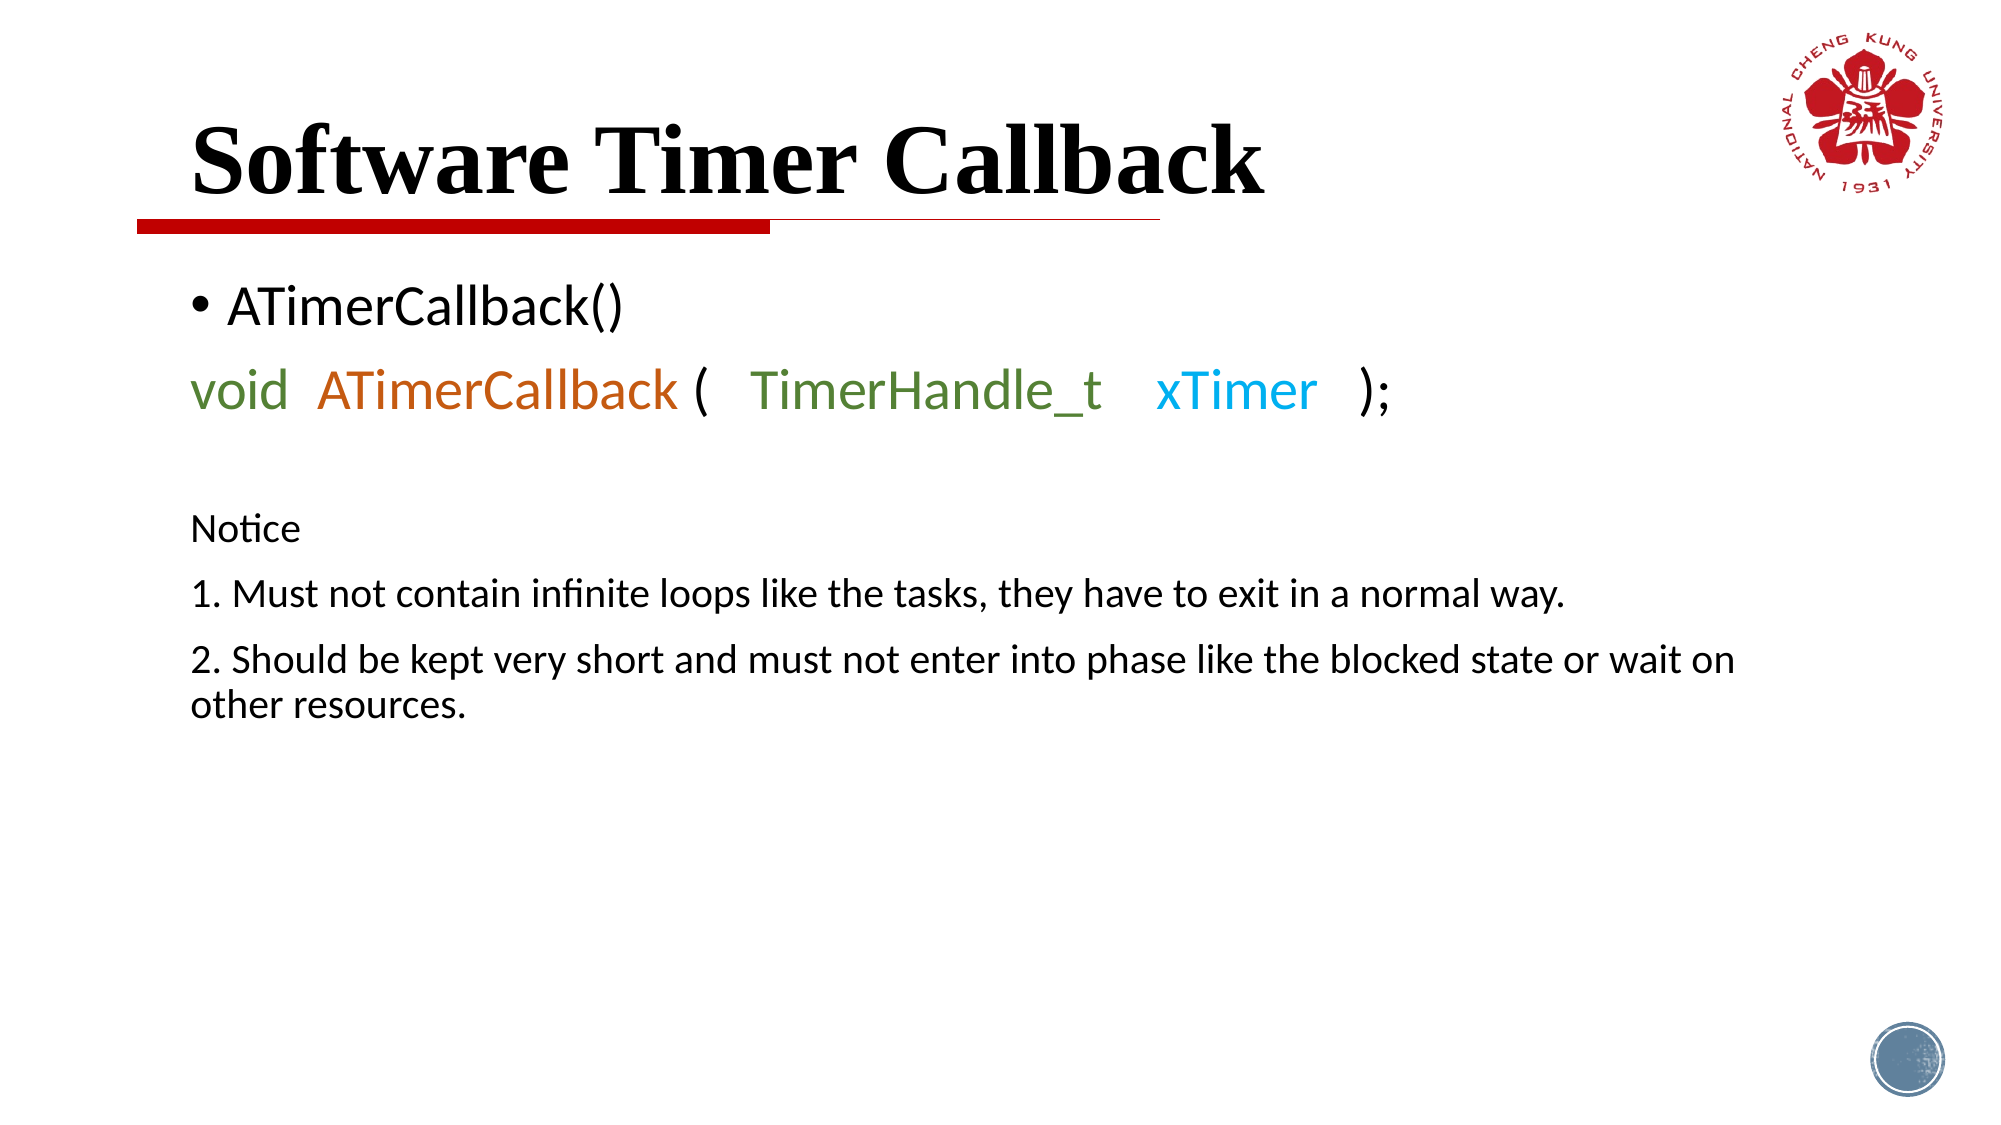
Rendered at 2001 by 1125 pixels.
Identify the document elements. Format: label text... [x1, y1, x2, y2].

list ATimerCallback() void ATimerCallback ( TimerHandle_t xTimer ); Notice 1. Must not contain infinite loops like the tasks, they have to exit in a normal way. 2. Should be kept very short and must not enter into phase like the blocked state or wait on other resources. [175, 268, 1826, 1019]
title Software Timer Callback [175, 29, 1826, 268]
picture [1826, 29, 1946, 195]
